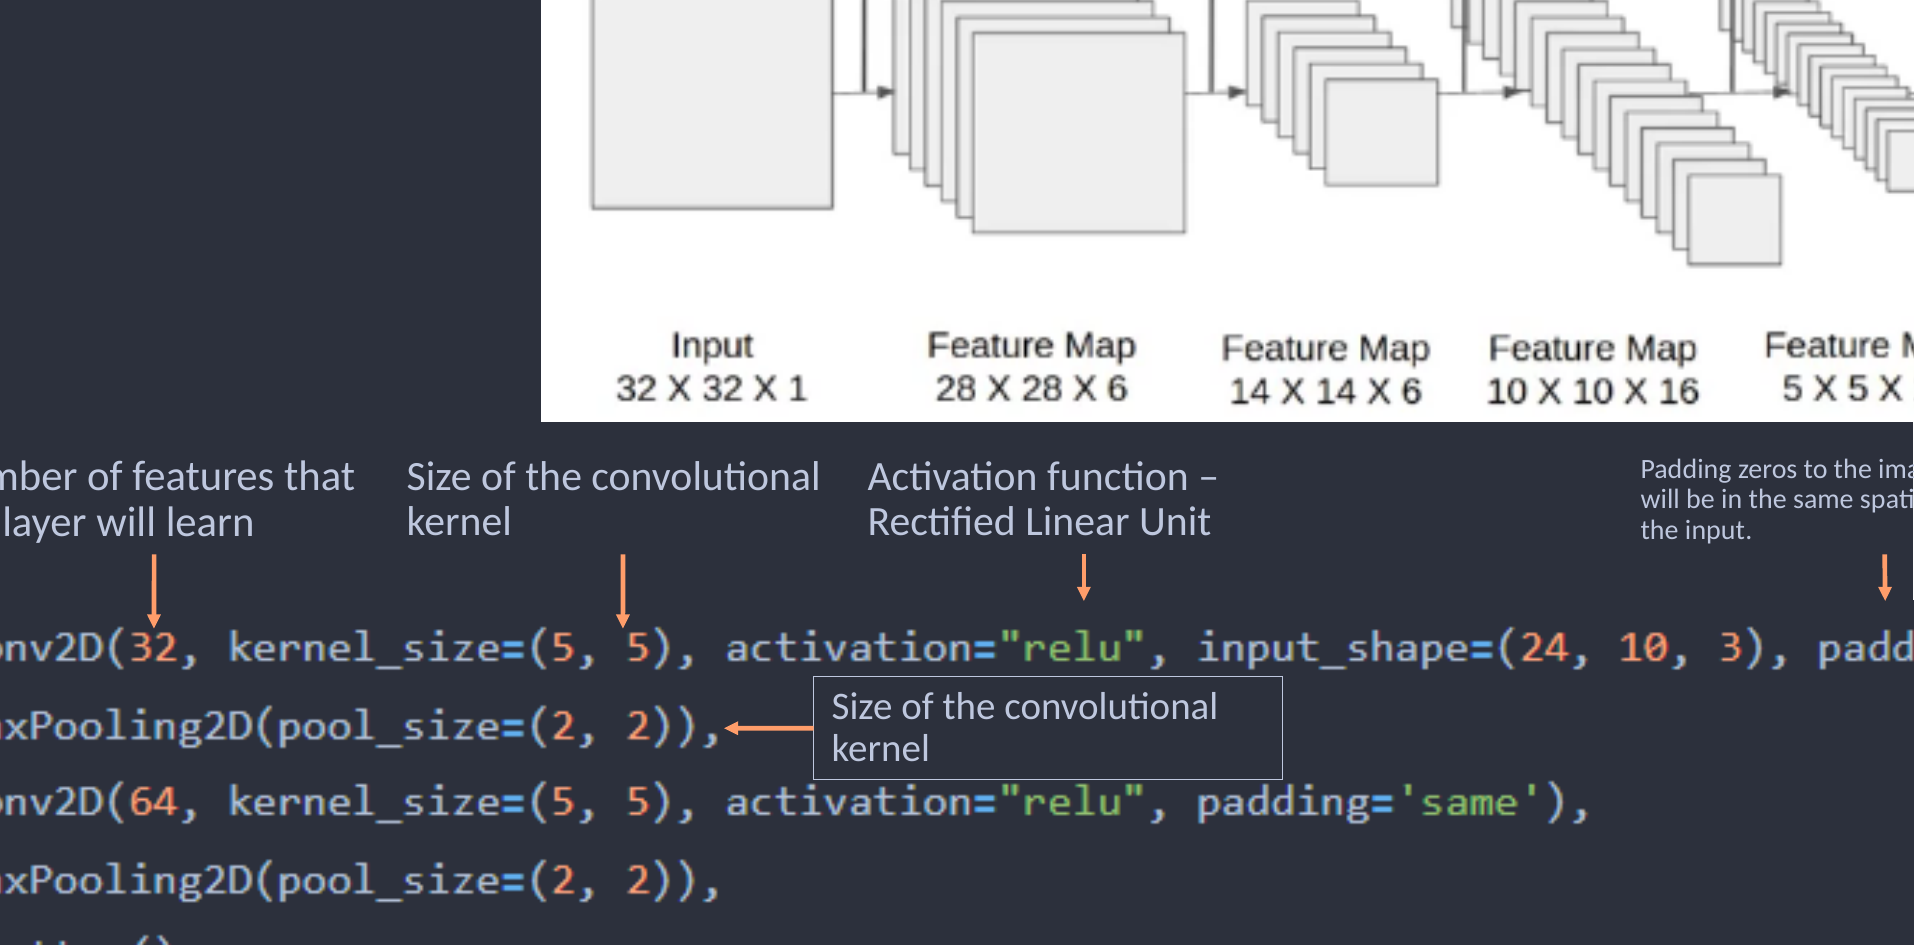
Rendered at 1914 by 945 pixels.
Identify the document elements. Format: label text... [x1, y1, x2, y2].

subtitle Number of features that the layer will learn [0, 445, 388, 555]
text_box Activation function – Rectified Linear Unit [849, 445, 1319, 555]
picture [541, 0, 1914, 422]
picture [0, 600, 1914, 945]
text_box Size of the convolutional kernel [388, 445, 849, 555]
text_box Padding zeros to the image so the output will be in the same spatial dimensions as the input. [1622, 445, 1914, 555]
